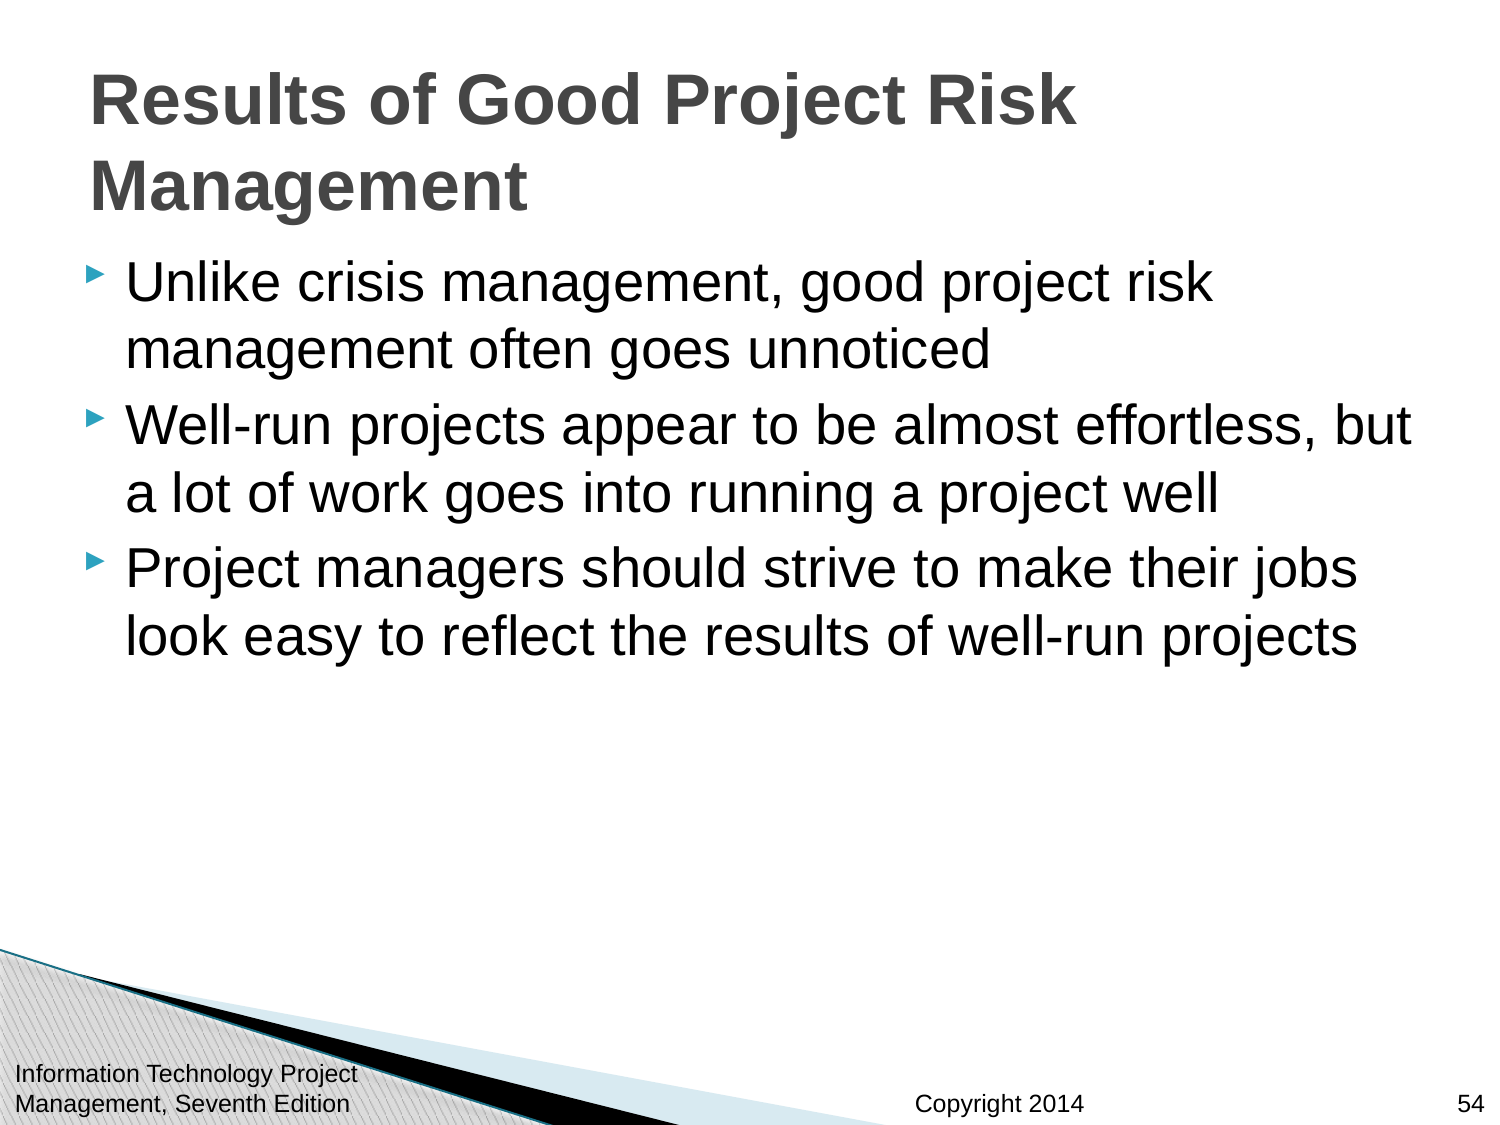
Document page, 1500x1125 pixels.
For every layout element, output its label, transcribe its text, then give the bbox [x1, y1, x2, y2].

slide_number 54 [1408, 1065, 1500, 1125]
title Results of Good Project Risk Management [75, 45, 1425, 233]
list Unlike crisis management, good project risk management often goes unnoticed Well-run projects appear to be almost effortless, but a lot of work goes into running a project well Project managers should strive to make their jobs look easy to reflect the results of well-run projects [49, 237, 1438, 1013]
footer Information Technology Project Management, Seventh Edition [0, 1065, 425, 1125]
